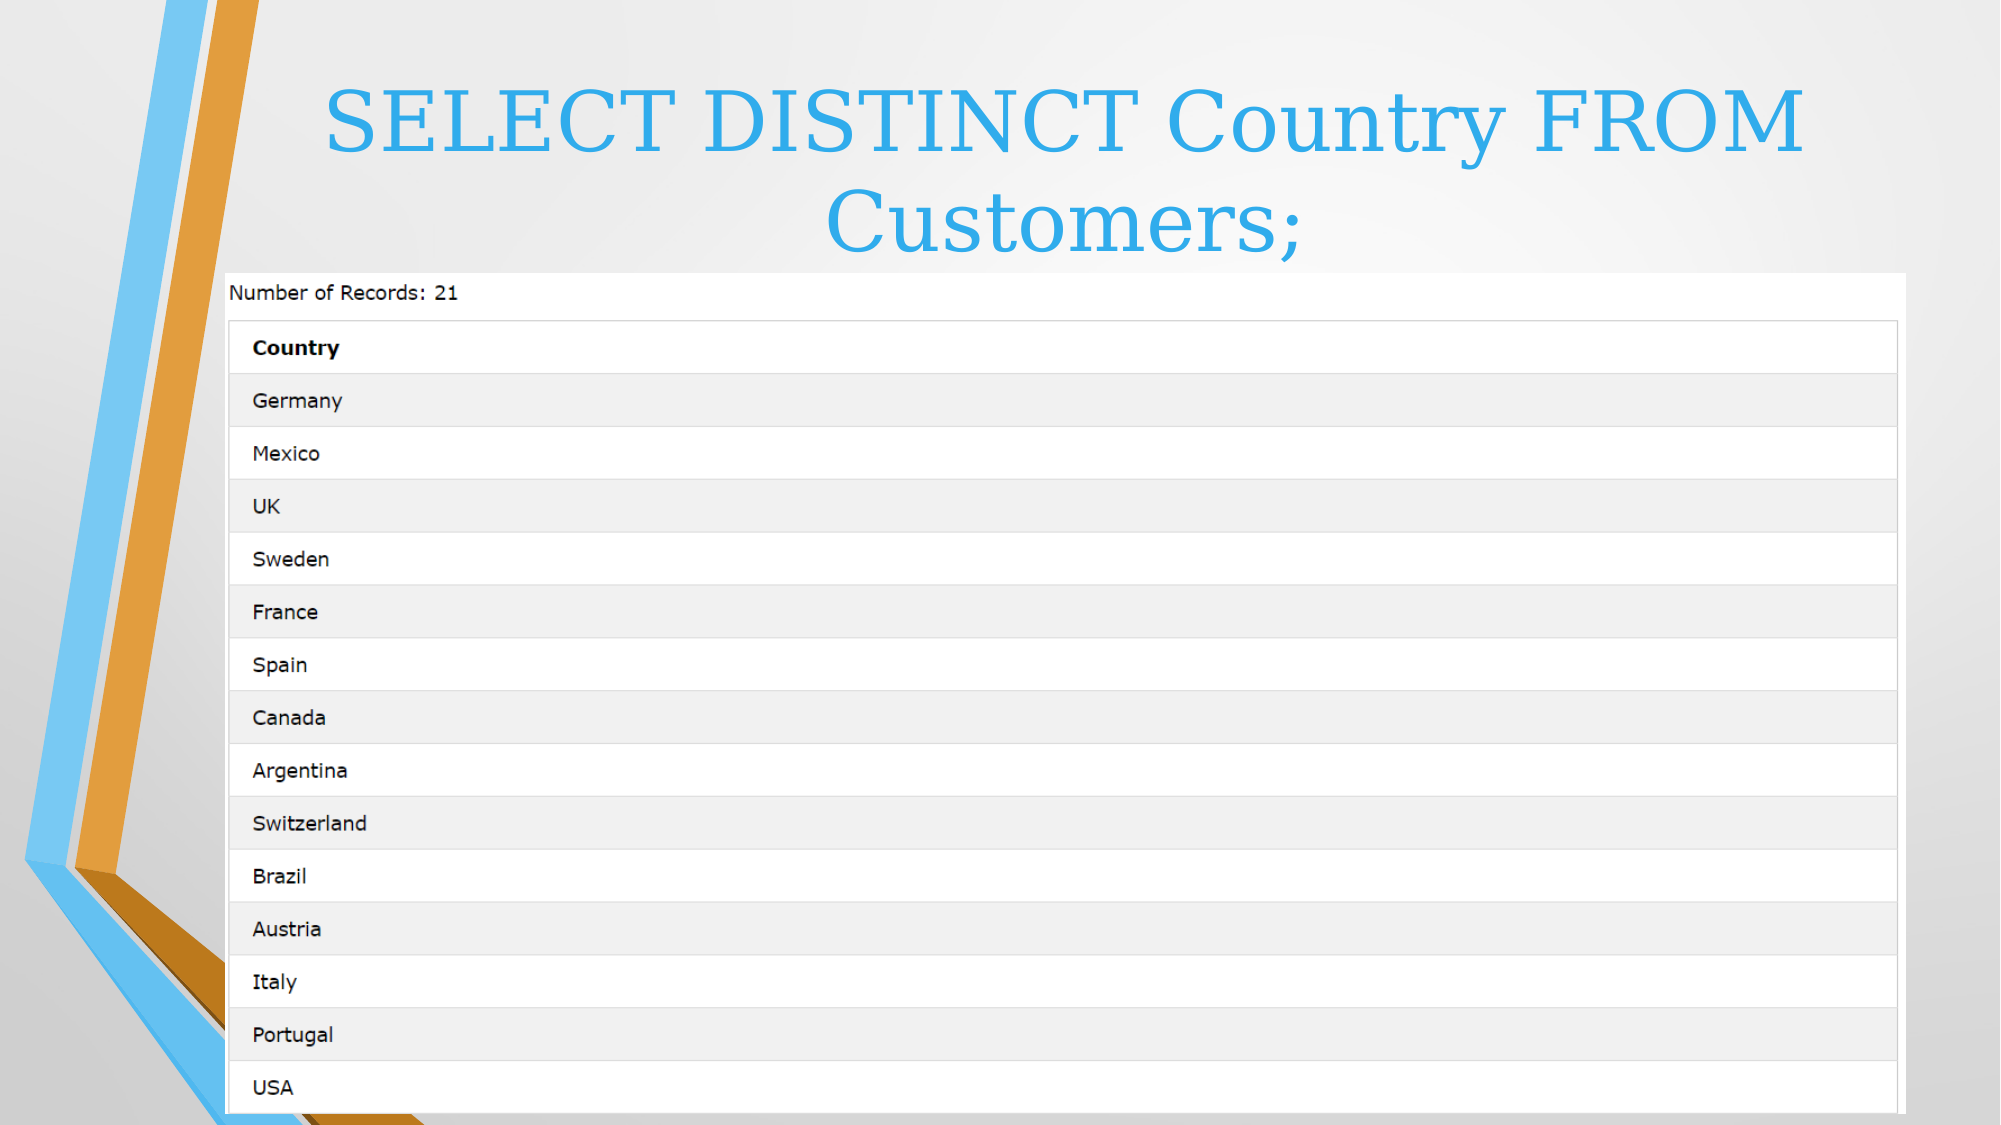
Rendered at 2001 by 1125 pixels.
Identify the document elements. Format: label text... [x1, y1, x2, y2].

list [224, 273, 1906, 1115]
title SELECT DISTINCT Country FROM Customers; [243, 23, 1887, 273]
